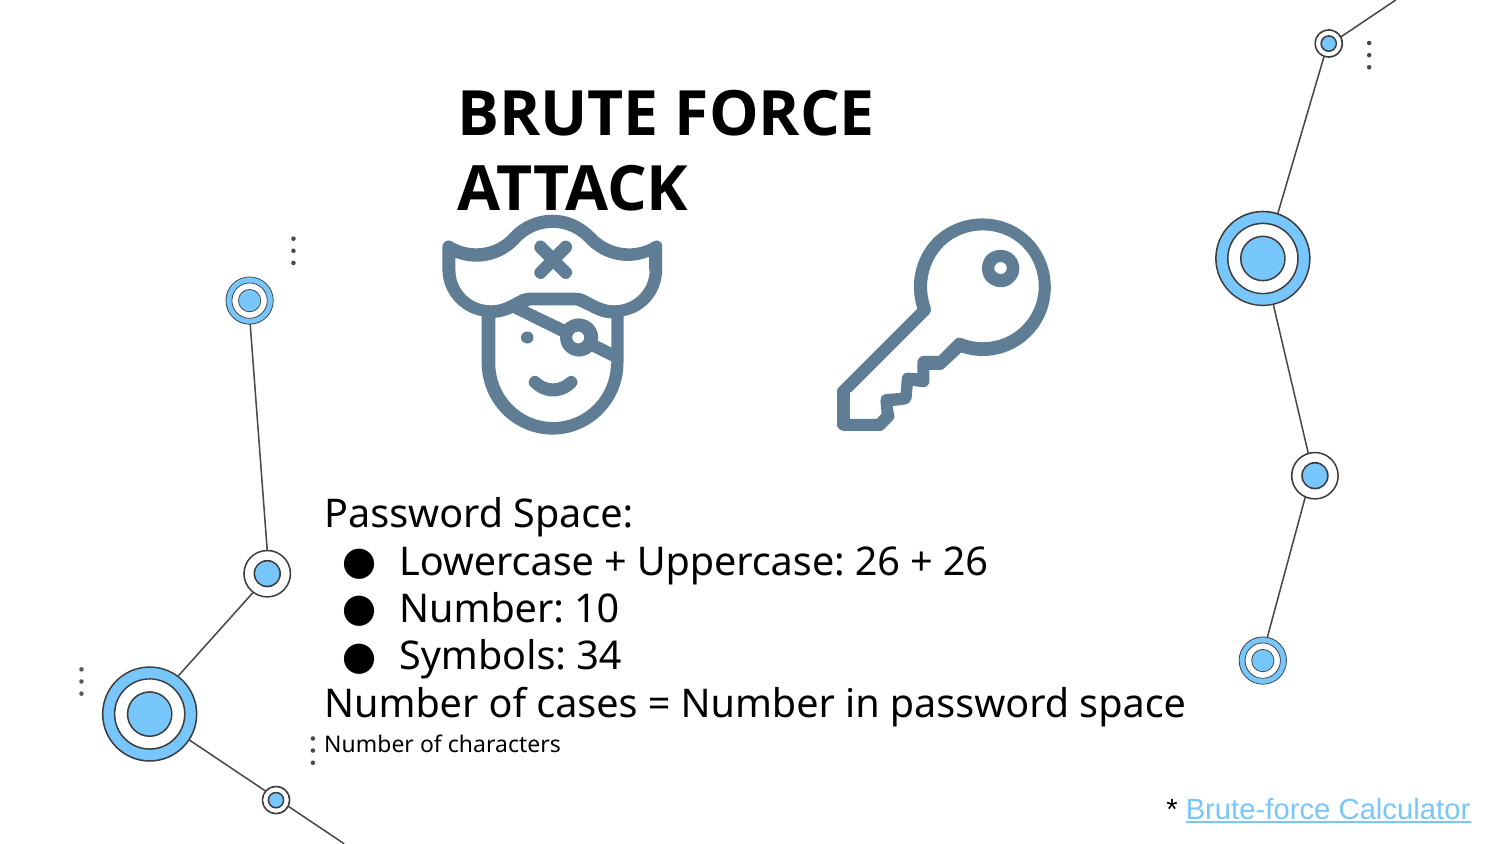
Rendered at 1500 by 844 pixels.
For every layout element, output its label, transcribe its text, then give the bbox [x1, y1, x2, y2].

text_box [836, 218, 1058, 432]
text_box * Brute-force Calculator [1151, 775, 1500, 841]
text_box Password Space: Lowercase + Uppercase: 26 + 26 Number: 10 Symbols: 34 Number of cases = Number in password space Number of characters [309, 472, 1272, 788]
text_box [442, 214, 663, 435]
text_box BRUTE FORCE ATTACK [442, 57, 1058, 238]
